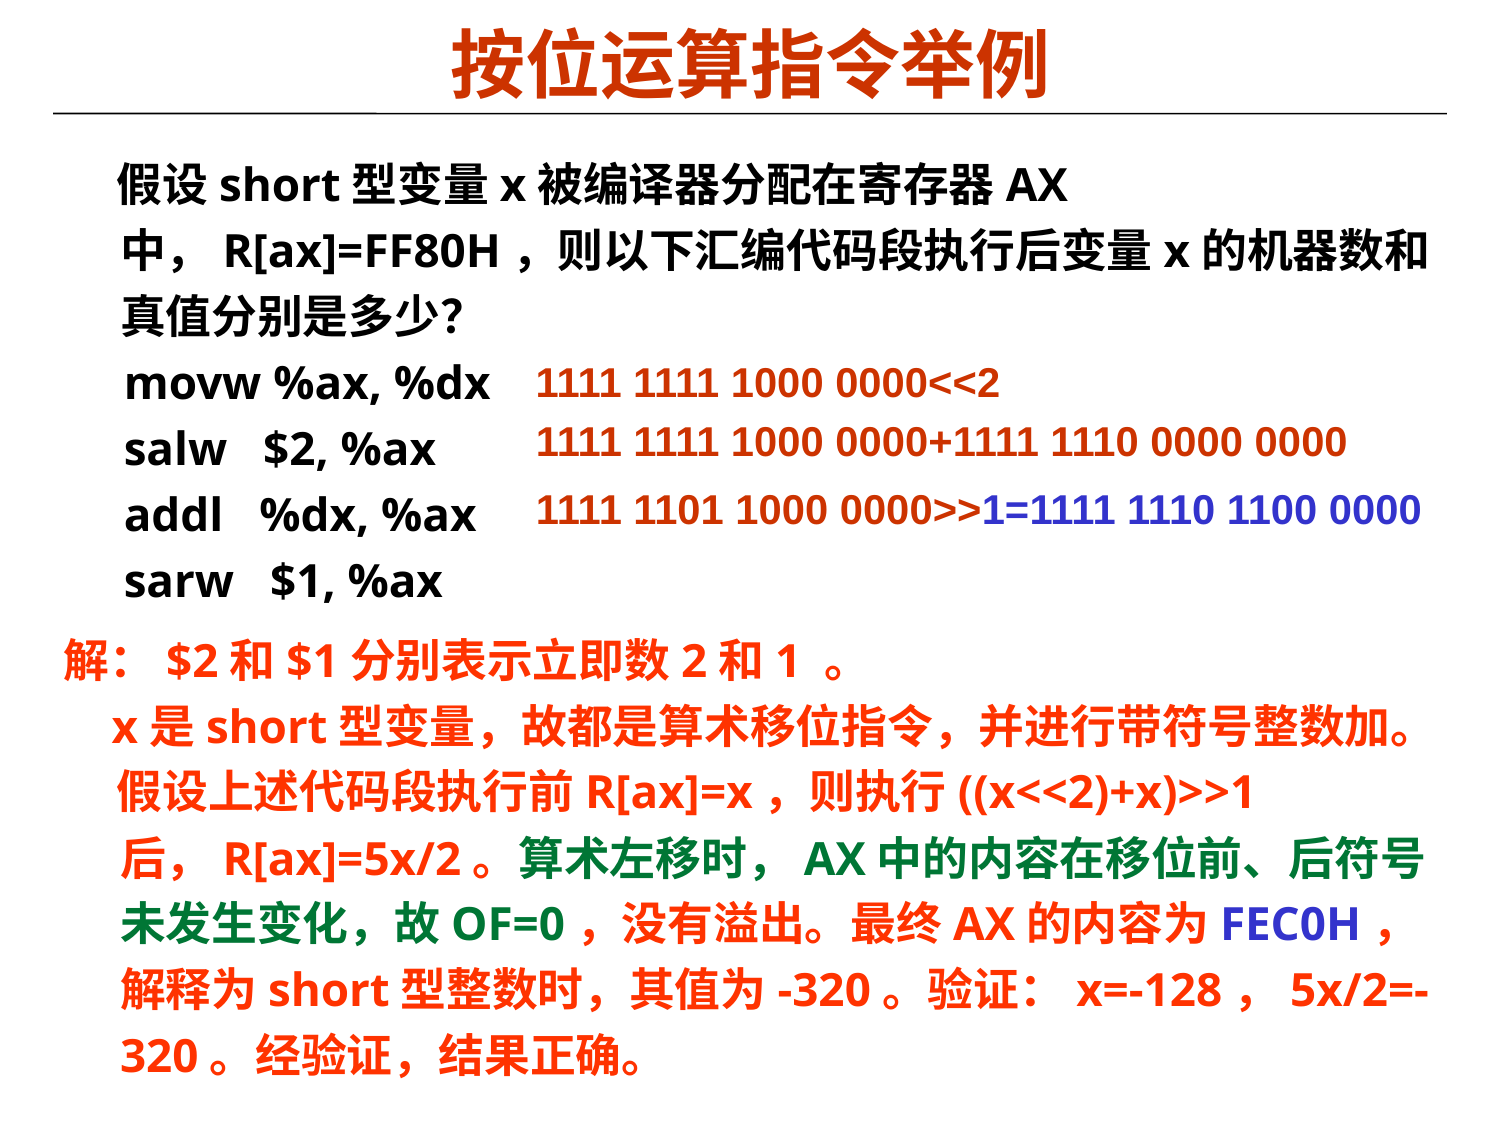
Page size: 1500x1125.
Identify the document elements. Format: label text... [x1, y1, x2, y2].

text_box 1111 1111 1000 0000+1111 1110 0000 0000 [521, 407, 1430, 473]
text_box 1111 1101 1000 0000>>1=1111 1110 1100 0000 [521, 475, 1467, 540]
list 假设short型变量x被编译器分配在寄存器AX中，R[ax]=FF80H，则以下汇编代码段执行后变量x的机器数和真值分别是多少？ movw %ax, %dx salw $2, %ax addl %dx, %ax sarw $1, %ax 解：$2和$1分别表示立即数2和1 。 x是short型变量，故都是算术移位指令，并进行带符号整数加。 假设上述代码段执行前R[ax]=x，则执行((x<<2)+x)>>1后，R[ax]=5x/2。算术左移时，AX中的内容在移位前、后符号未发生变化，故OF=0，没有溢出。最终AX的内容为FEC0H，解释为short型整数时，其值为-320。验证：x=-128，5x/2=-320。经验证，结果正确。 [48, 136, 1460, 1043]
text_box 1111 1111 1000 0000<<2 [520, 348, 1119, 414]
title 按位运算指令举例 [74, 15, 1426, 109]
